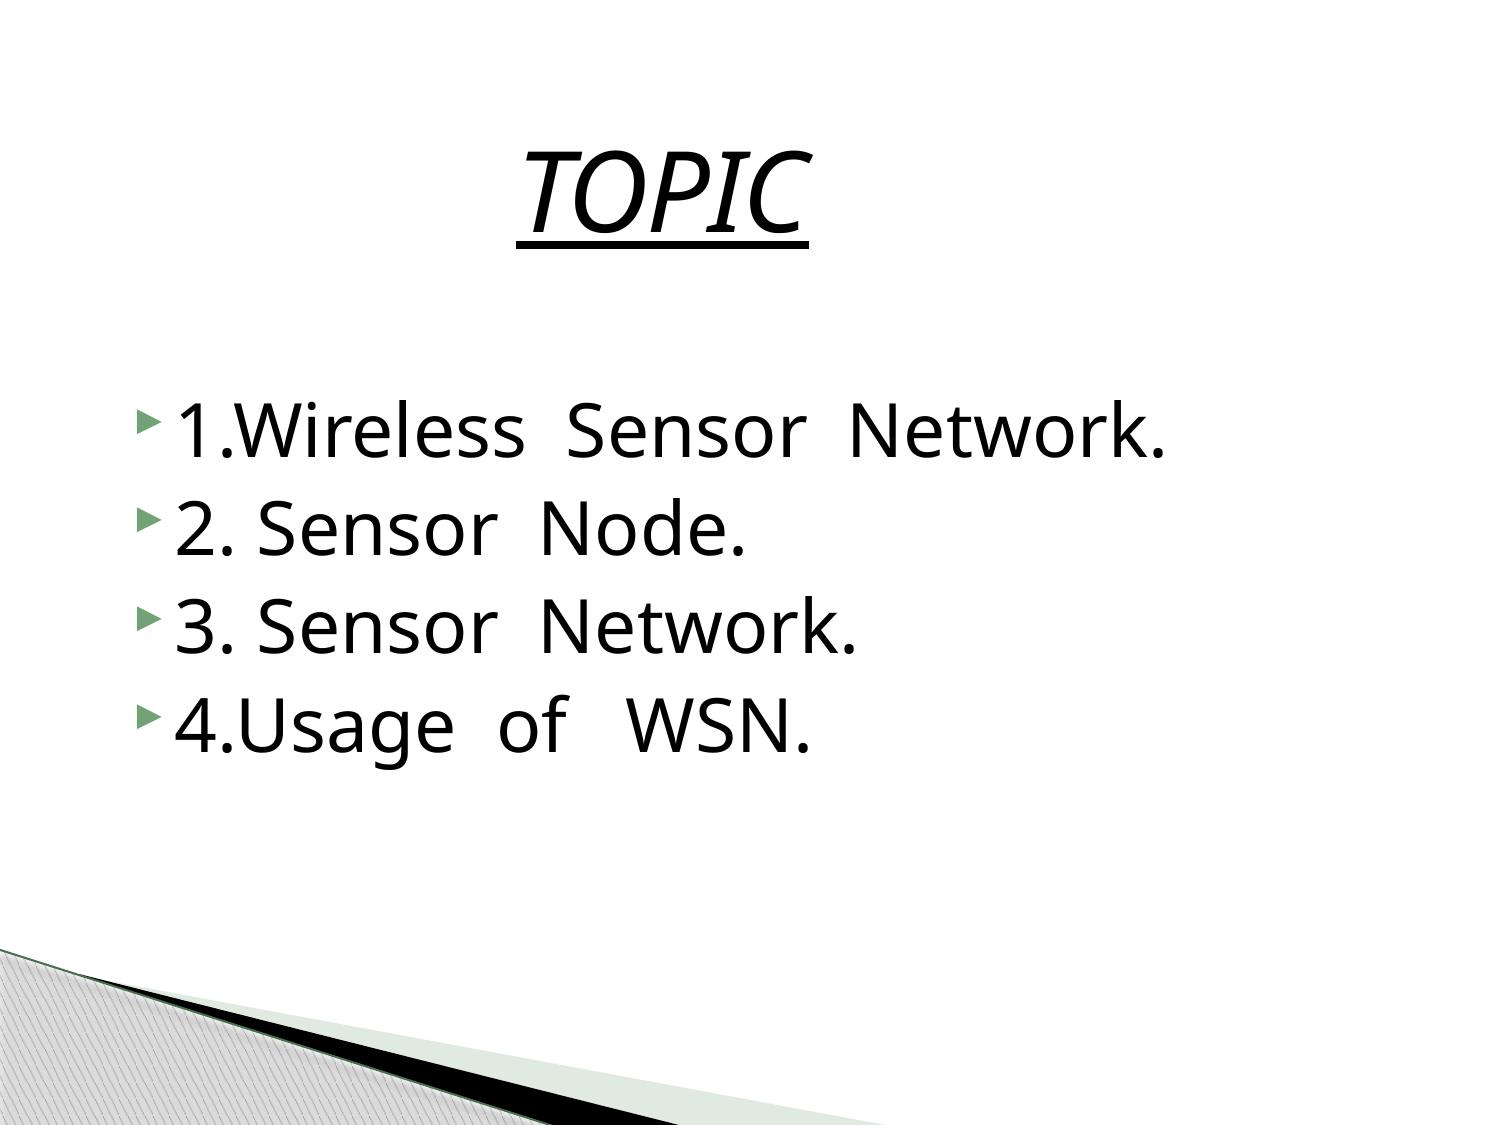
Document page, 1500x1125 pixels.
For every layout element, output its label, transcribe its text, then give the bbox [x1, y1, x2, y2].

text_box TOPIC [387, 112, 938, 263]
text_box 1.Wireless Sensor Network. 2. Sensor Node. 3. Sensor Network. 4.Usage of WSN. [99, 375, 1450, 790]
